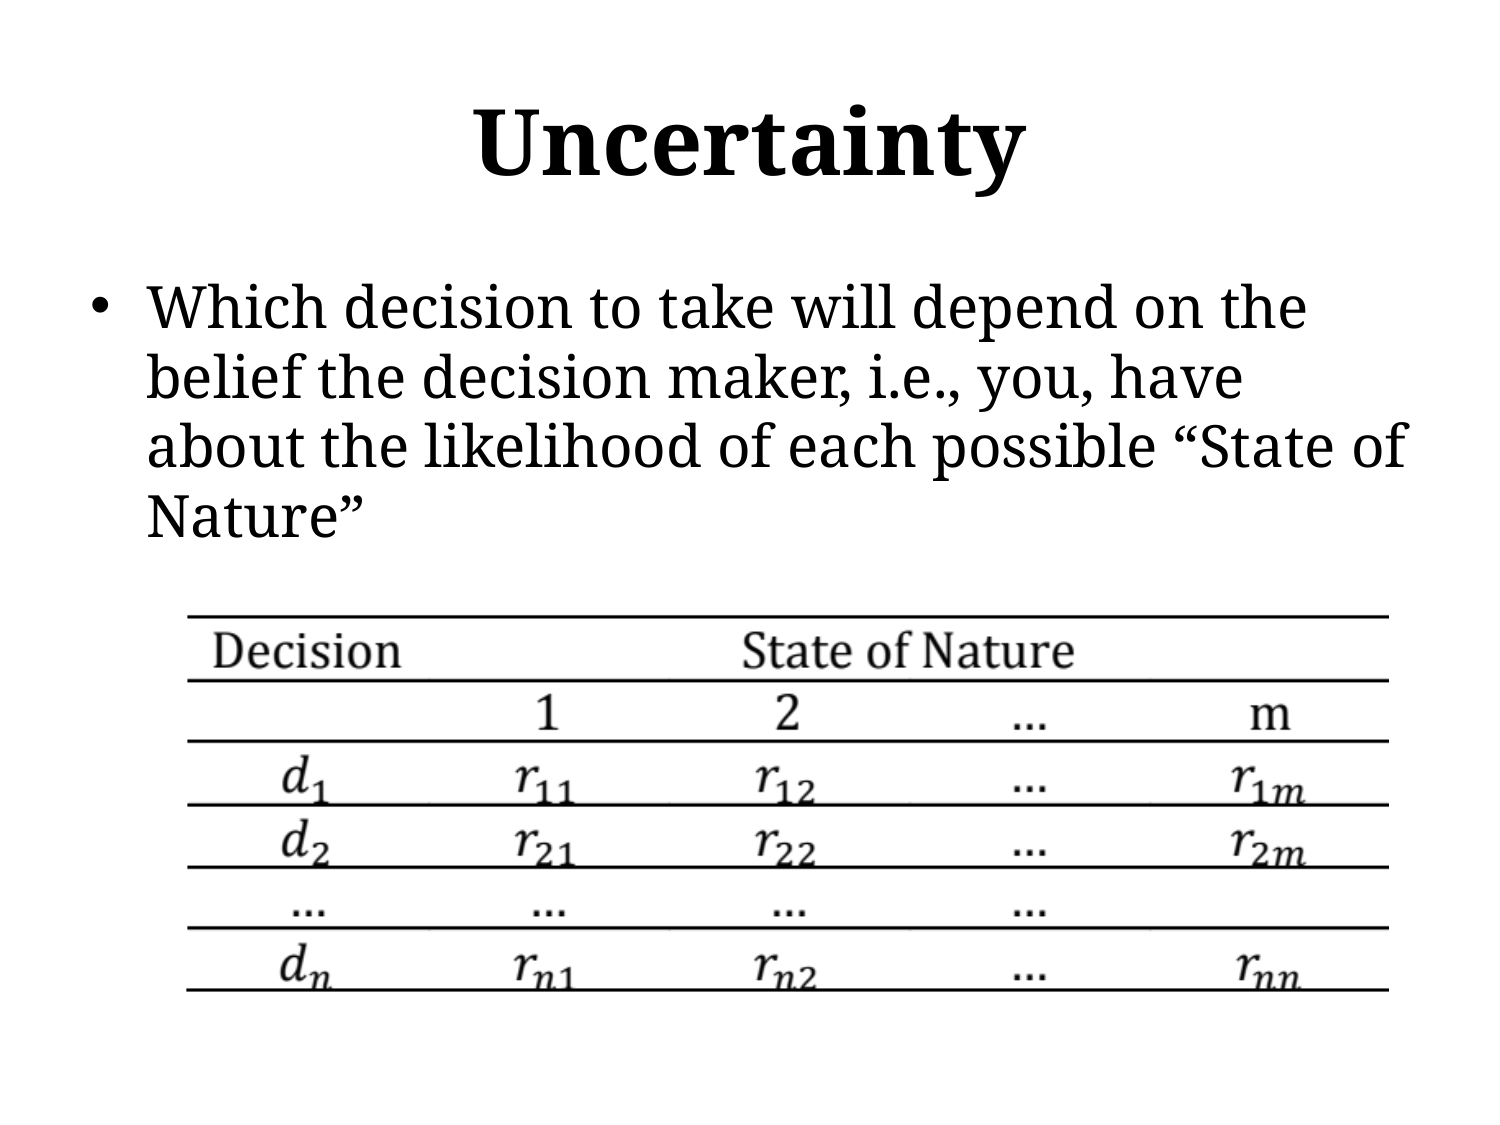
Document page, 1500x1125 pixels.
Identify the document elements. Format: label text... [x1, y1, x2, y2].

title Uncertainty [75, 45, 1425, 233]
list Which decision to take will depend on the belief the decision maker, i.e., you, have about the likelihood of each possible “State of Nature” [75, 262, 1425, 1005]
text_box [186, 555, 1390, 1125]
